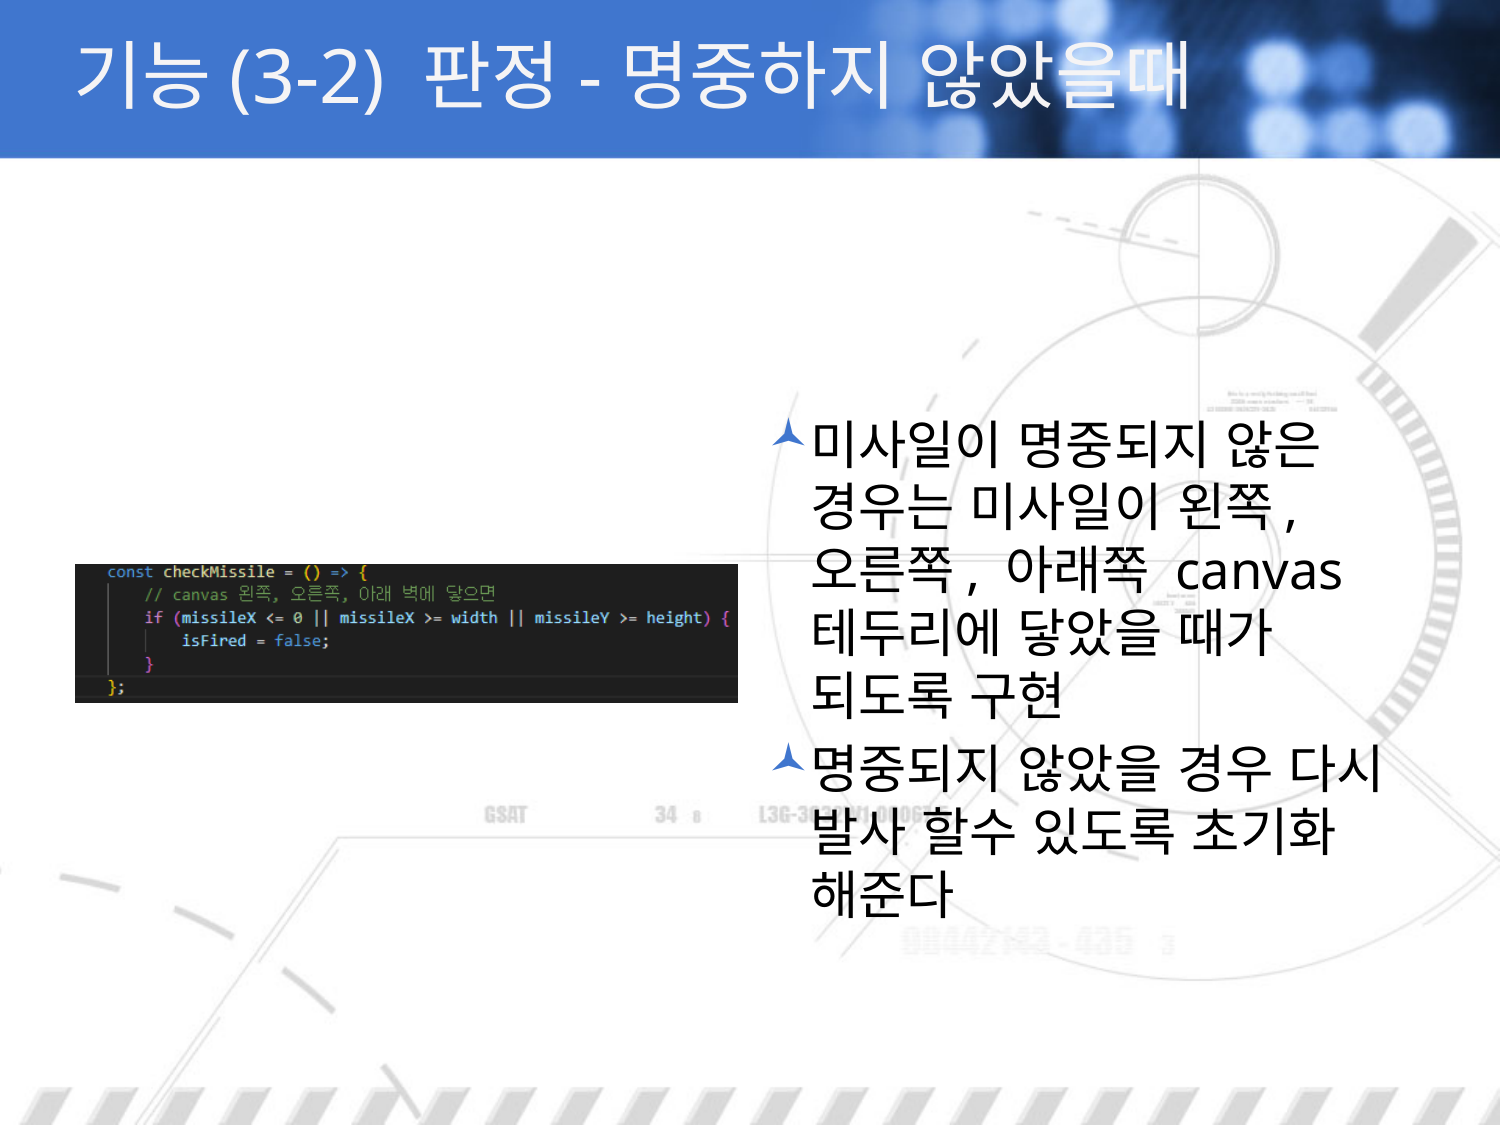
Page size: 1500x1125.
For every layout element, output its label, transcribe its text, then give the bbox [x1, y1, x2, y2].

picture [0, 0, 1500, 1125]
title 기능(3-2) 판정-명중하지 않았을때 [58, 9, 1448, 139]
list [74, 563, 738, 704]
list 미사일이 명중되지 않은 경우는 미사일이 왼쪽, 오른쪽, 아래쪽 canvas 테두리에 닿았을 때가 되도록 구현 명중되지 않았을 경우 다시 발사 할수 있도록 초기화 해준다 [750, 404, 1413, 941]
